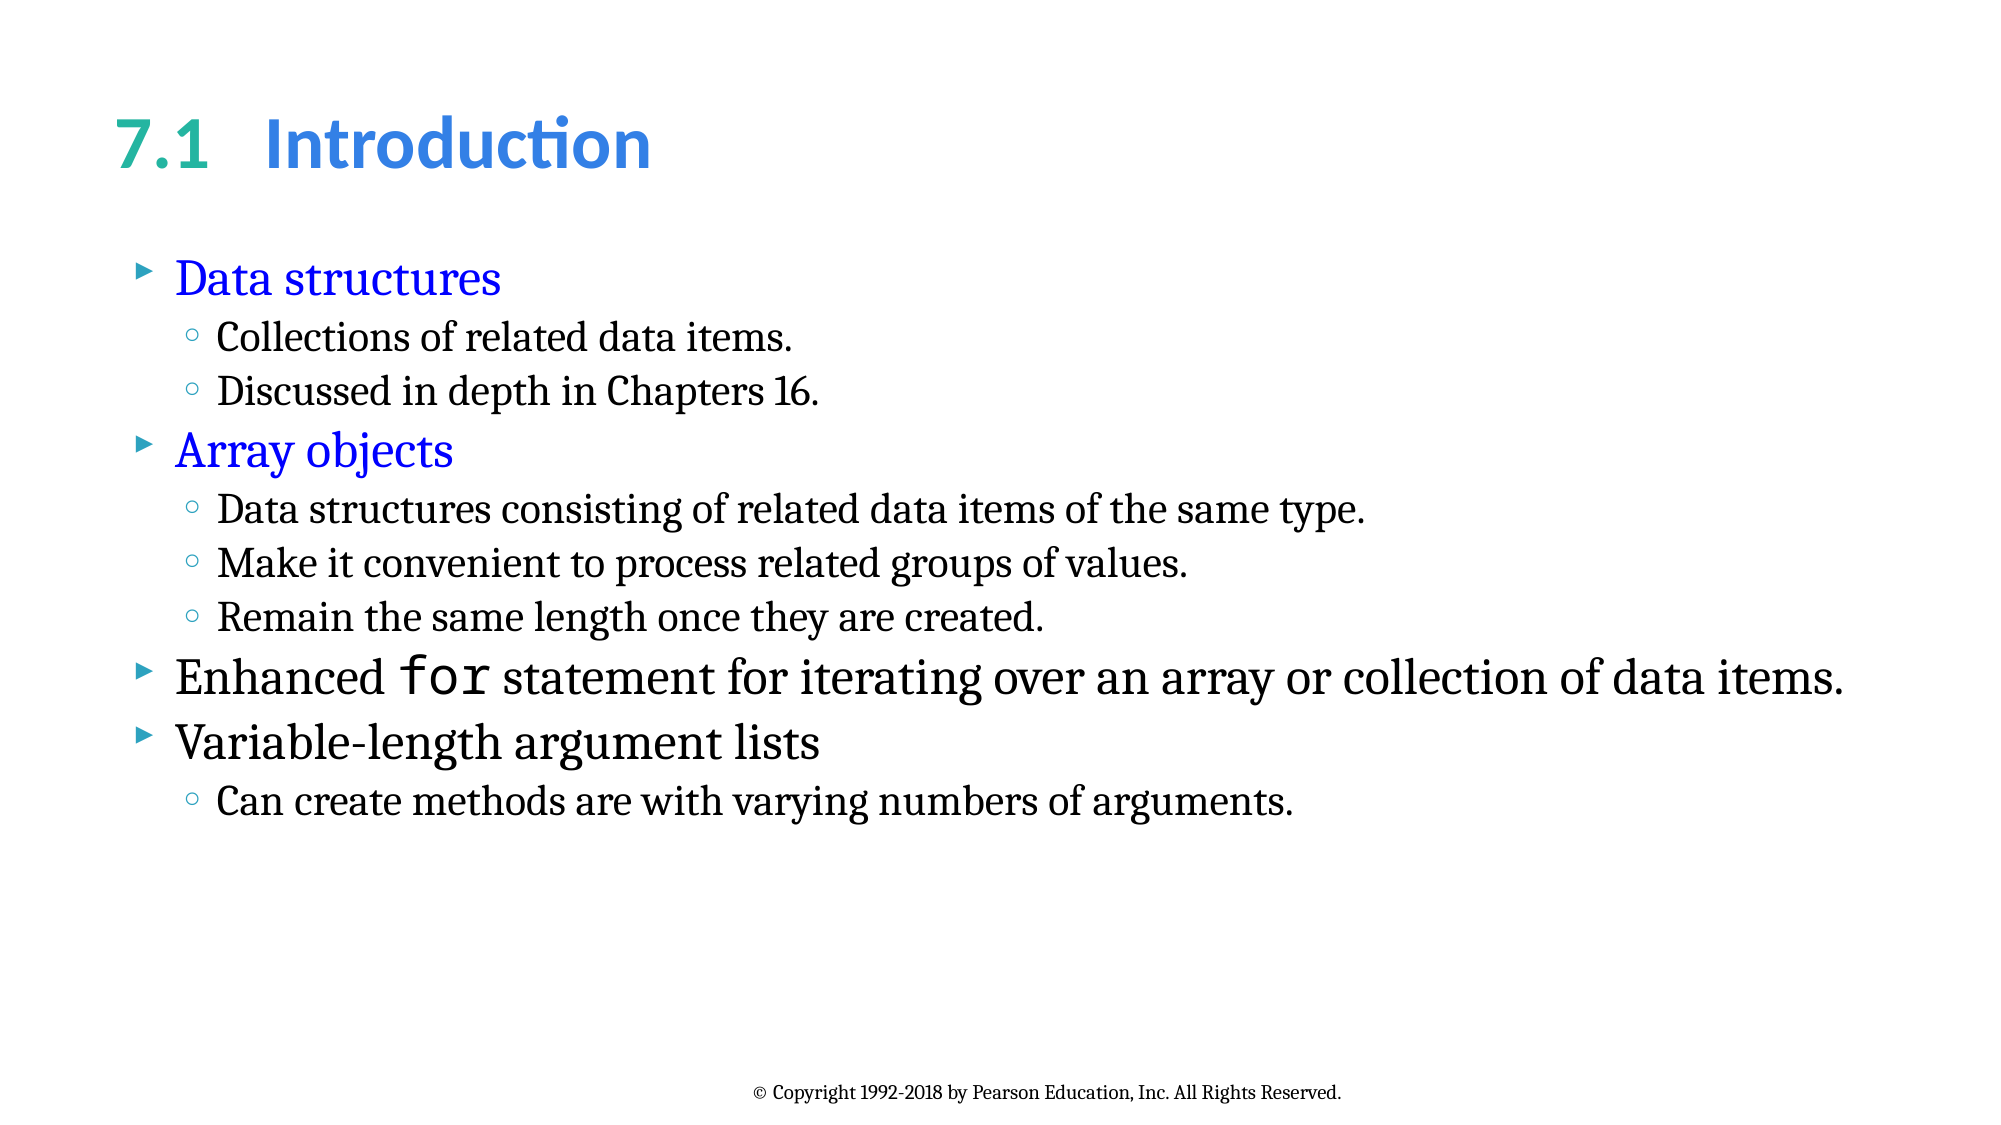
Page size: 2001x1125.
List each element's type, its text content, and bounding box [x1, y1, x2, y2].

title 7.1 Introduction [99, 45, 1900, 233]
footer © Copyright 1992-2018 by Pearson Education, Inc. All Rights Reserved. [736, 1051, 1892, 1112]
list Data structures Collections of related data items. Discussed in depth in Chapters 16. Array objects Data structures consisting of related data items of the same type. Make it convenient to process related groups of values. Remain the same length once they are created. Enhanced for statement for iterating over an array or collection of data items. Variable-length argument lists Can create methods are with varying numbers of arguments. [99, 242, 1900, 986]
